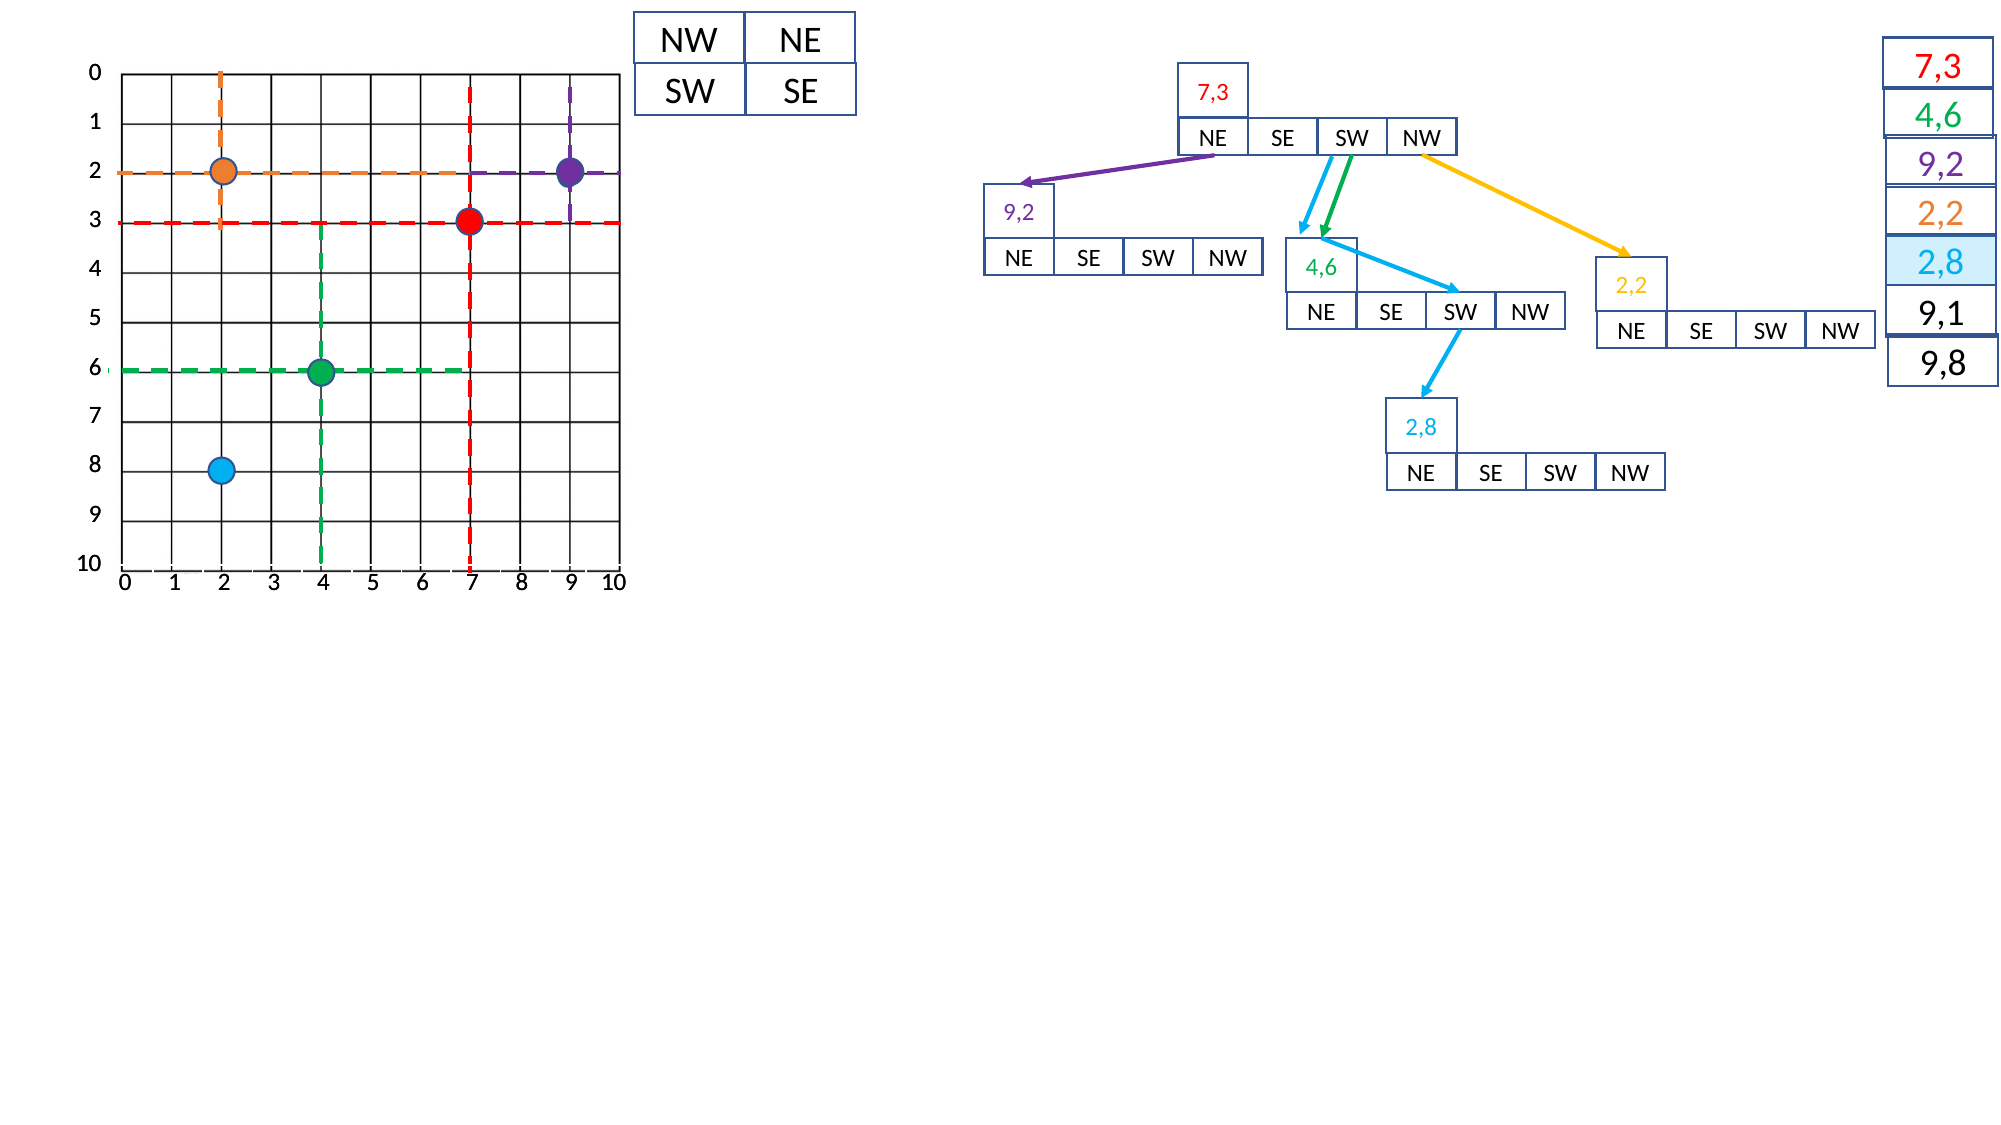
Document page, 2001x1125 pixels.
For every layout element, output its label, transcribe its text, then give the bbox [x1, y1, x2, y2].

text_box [1299, 156, 1333, 235]
table_header 8 [501, 574, 549, 623]
picture [117, 224, 469, 574]
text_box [984, 238, 1263, 276]
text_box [1321, 238, 1461, 293]
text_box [1321, 154, 1353, 238]
table_header 0 [105, 574, 152, 623]
table_cell 7 [50, 399, 116, 446]
table_header 0 [50, 55, 116, 101]
picture [117, 63, 639, 574]
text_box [1596, 310, 1875, 348]
table_cell 10 [50, 546, 116, 593]
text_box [1178, 117, 1457, 155]
picture [117, 174, 220, 223]
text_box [1422, 154, 1632, 257]
text_box 2,8 [1885, 233, 1997, 284]
text_box 7,3 [1177, 62, 1249, 119]
picture [117, 224, 321, 370]
text_box 9,8 [1887, 333, 1999, 387]
text_box 9,2 [1885, 134, 1997, 183]
text_box 9,1 [1885, 284, 1997, 338]
table_cell 5 [50, 301, 116, 348]
table_cell 1 [50, 106, 116, 152]
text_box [1386, 452, 1665, 490]
text_box 7,3 [1882, 36, 1994, 90]
table_header 5 [353, 574, 401, 623]
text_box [1019, 155, 1215, 184]
text_box 2,8 [1385, 397, 1458, 454]
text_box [1286, 292, 1565, 330]
table_header 4 [303, 574, 351, 623]
table_cell 6 [50, 350, 116, 397]
table_cell 2 [50, 153, 116, 201]
text_box 2,2 [1885, 183, 1997, 233]
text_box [634, 11, 857, 115]
text_box 4,6 [1883, 86, 1994, 139]
table_header 6 [402, 574, 450, 623]
picture [221, 174, 469, 223]
table_header 10 [587, 566, 650, 623]
text_box 4,6 [1285, 237, 1321, 293]
picture [471, 173, 569, 223]
table_cell 8 [50, 448, 116, 495]
table_header 2 [204, 574, 252, 623]
table_cell 9 [50, 497, 116, 544]
text_box 2,2 [1595, 256, 1668, 312]
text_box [1421, 329, 1461, 399]
table_cell 3 [50, 203, 116, 250]
table_cell 4 [50, 252, 116, 299]
table_header 9 [551, 574, 585, 623]
table_header 1 [154, 574, 202, 623]
table_header 7 [452, 574, 500, 623]
table_header 3 [253, 574, 301, 623]
text_box 9,2 [983, 183, 1055, 239]
